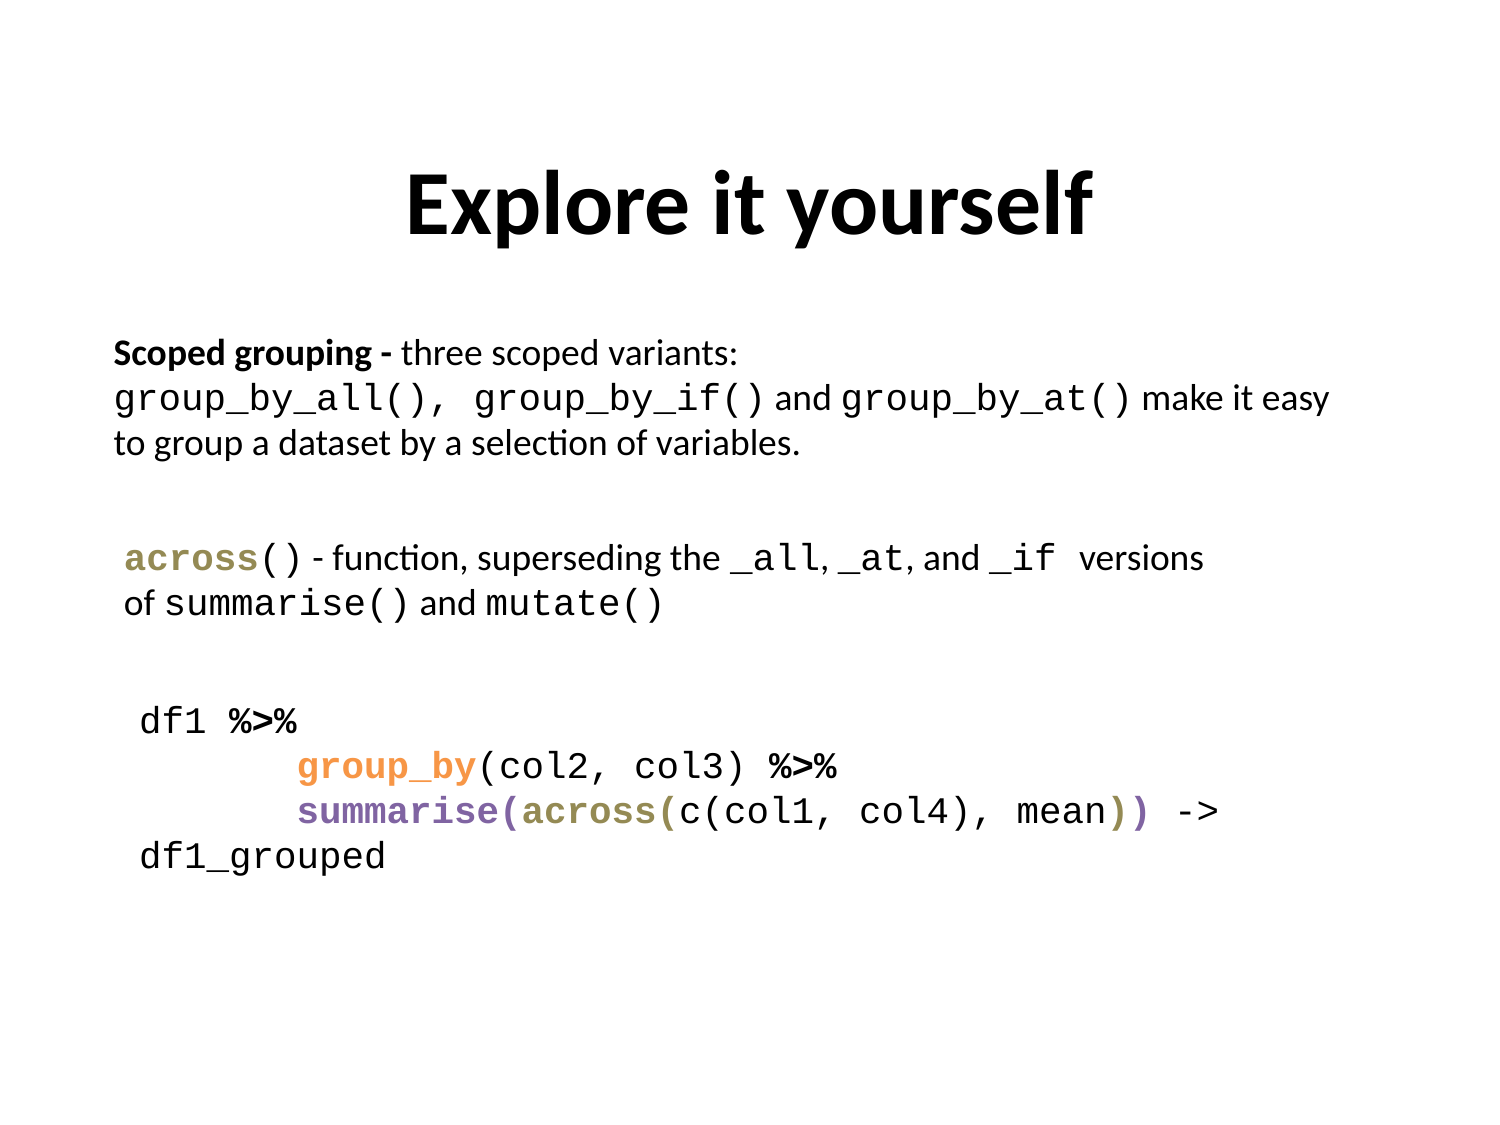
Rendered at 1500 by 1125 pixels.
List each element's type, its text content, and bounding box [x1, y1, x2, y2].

text_box across() - function, superseding the _all, _at, and _if versions of summarise() and mutate() [108, 524, 1266, 630]
title Explore it yourself [75, 104, 1425, 292]
text_box df1 %>% group_by(col2, col3) %>% summarise(across(c(col1, col4), mean)) -> df1_grouped [124, 688, 1356, 883]
text_box Scoped grouping - three scoped variants: group_by_all(), group_by_if() and group_by_at() make it easy to group a dataset by a selection of variables. [98, 320, 1380, 471]
